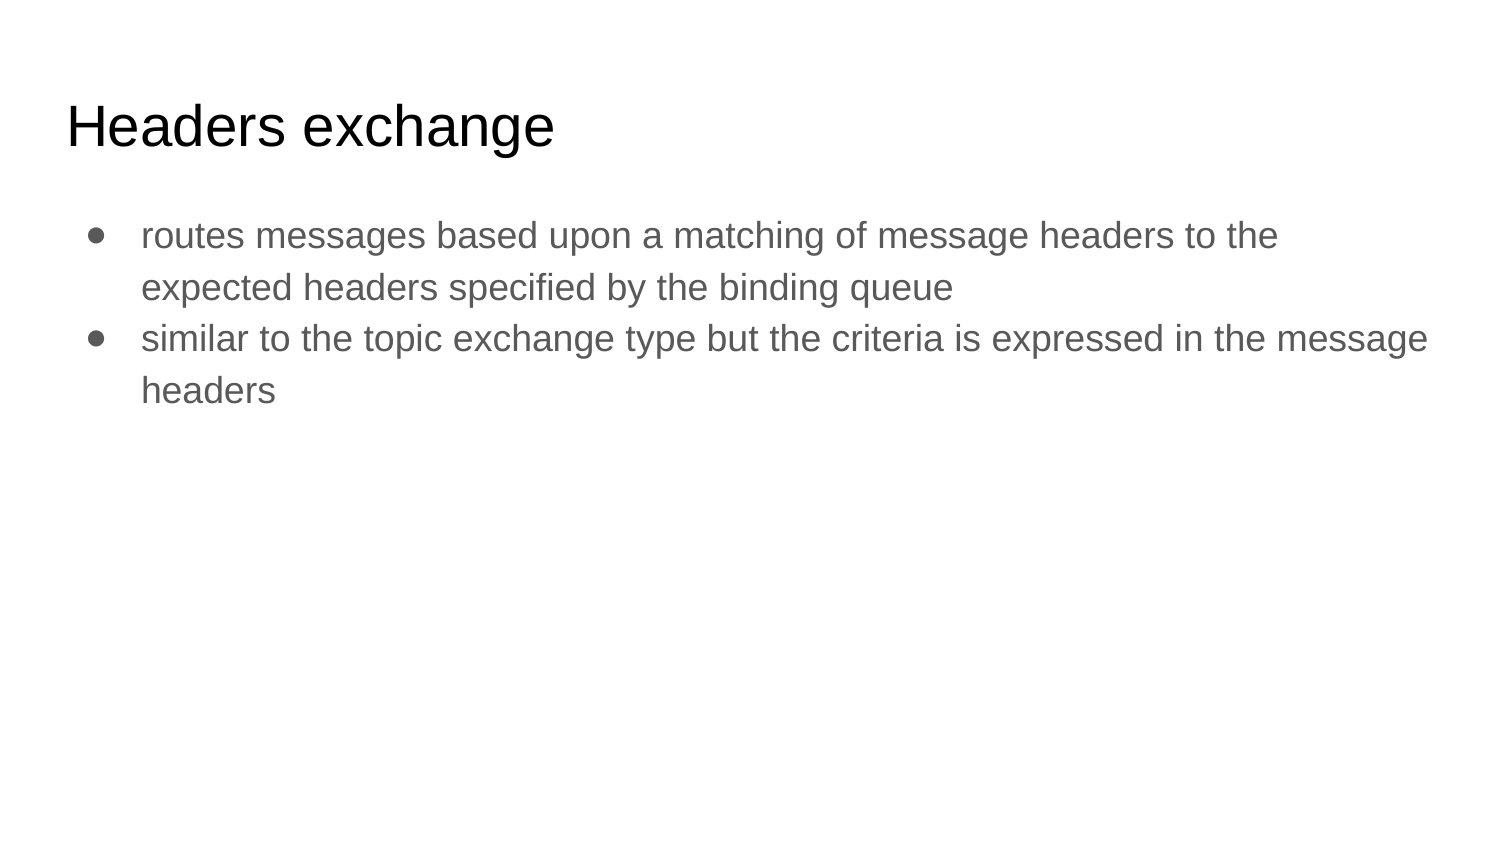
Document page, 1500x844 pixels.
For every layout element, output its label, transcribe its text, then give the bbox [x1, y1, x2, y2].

list routes messages based upon a matching of message headers to the expected headers specified by the binding queue similar to the topic exchange type but the criteria is expressed in the message headers [51, 189, 1449, 750]
title Headers exchange [51, 72, 1449, 167]
